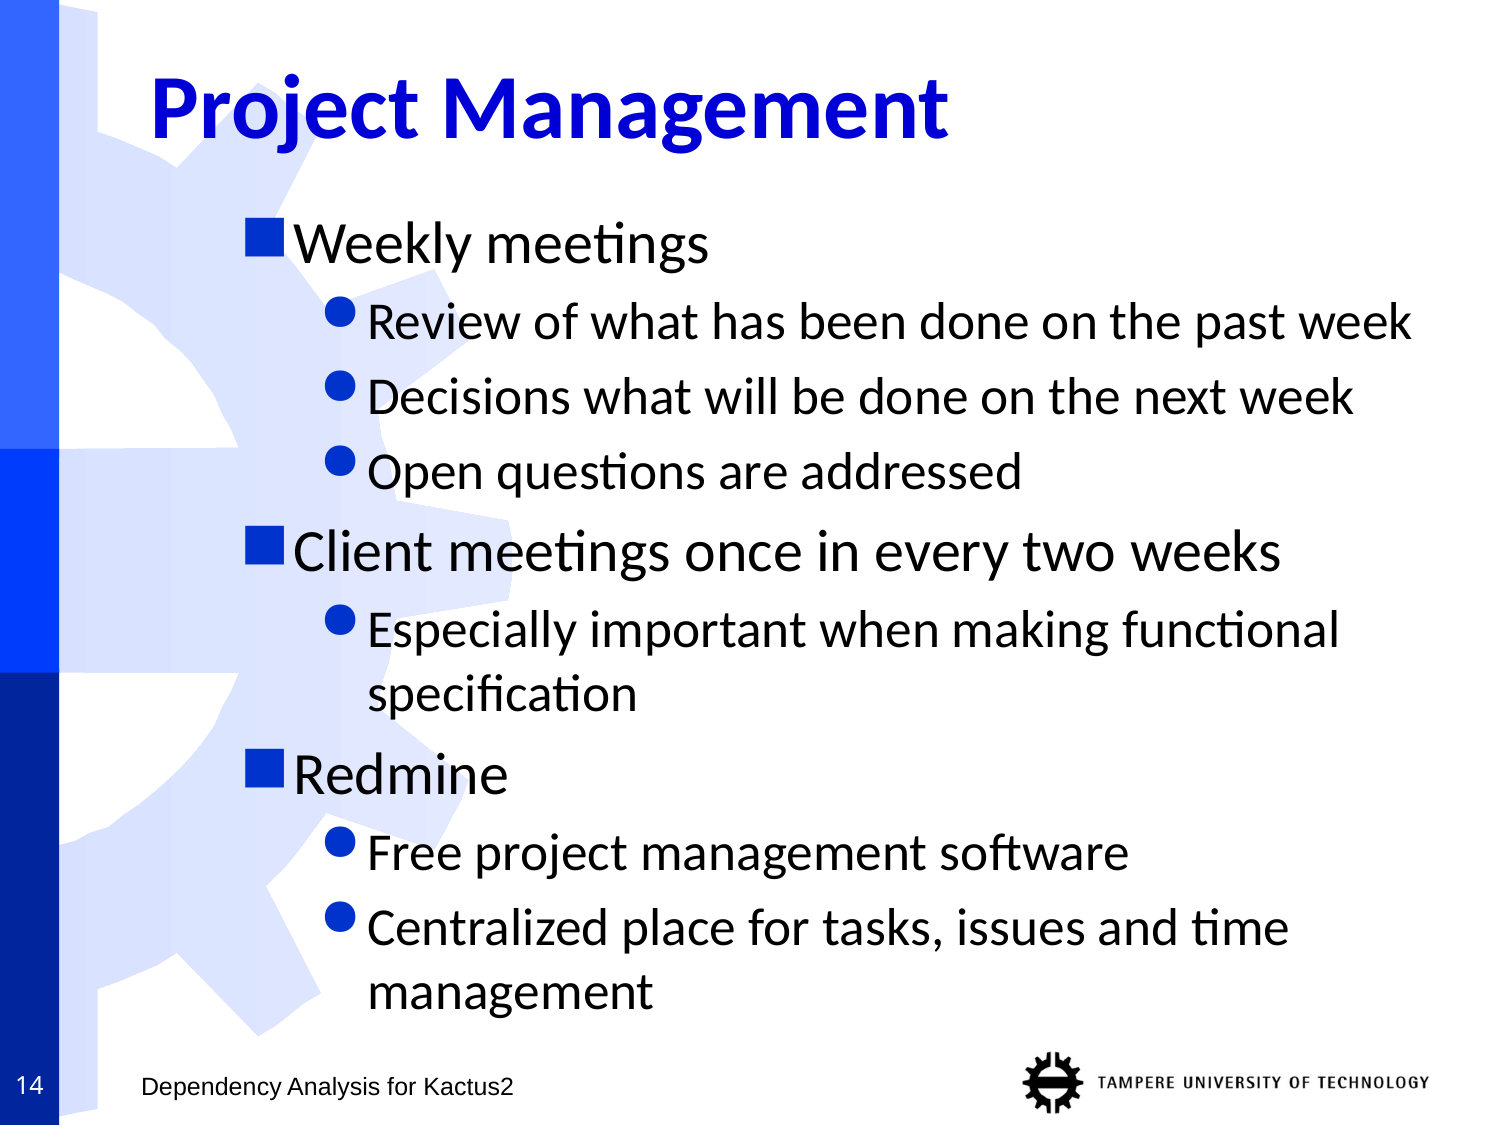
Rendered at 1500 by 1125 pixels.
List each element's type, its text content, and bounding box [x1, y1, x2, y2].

title Project Management [135, 30, 1436, 173]
slide_number 14 [0, 1066, 60, 1107]
list Weekly meetings Review of what has been done on the past week Decisions what will be done on the next week Open questions are addressed Client meetings once in every two weeks Especially important when making functional specification Redmine Free project management software Centralized place for tasks, issues and time management [234, 196, 1436, 1038]
